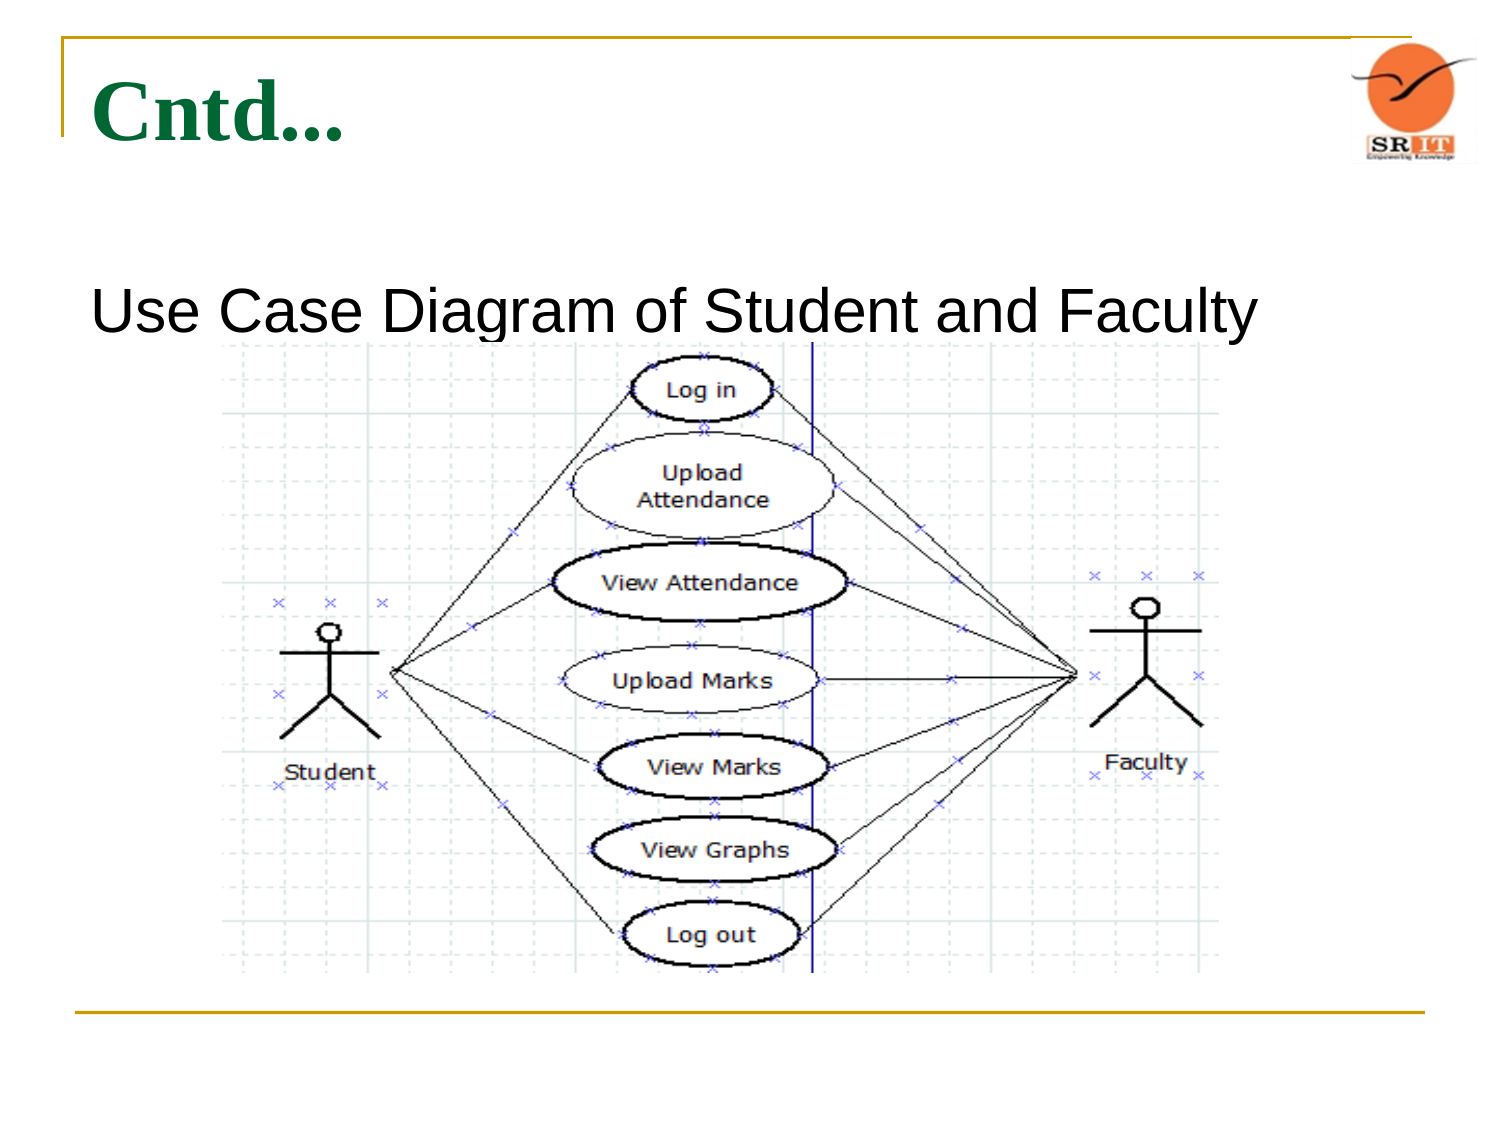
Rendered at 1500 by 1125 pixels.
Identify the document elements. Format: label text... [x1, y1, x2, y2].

picture [1350, 37, 1478, 165]
title Cntd... [74, 45, 1426, 233]
list Use Case Diagram of Student and Faculty [74, 262, 1426, 1006]
picture [222, 342, 1219, 973]
